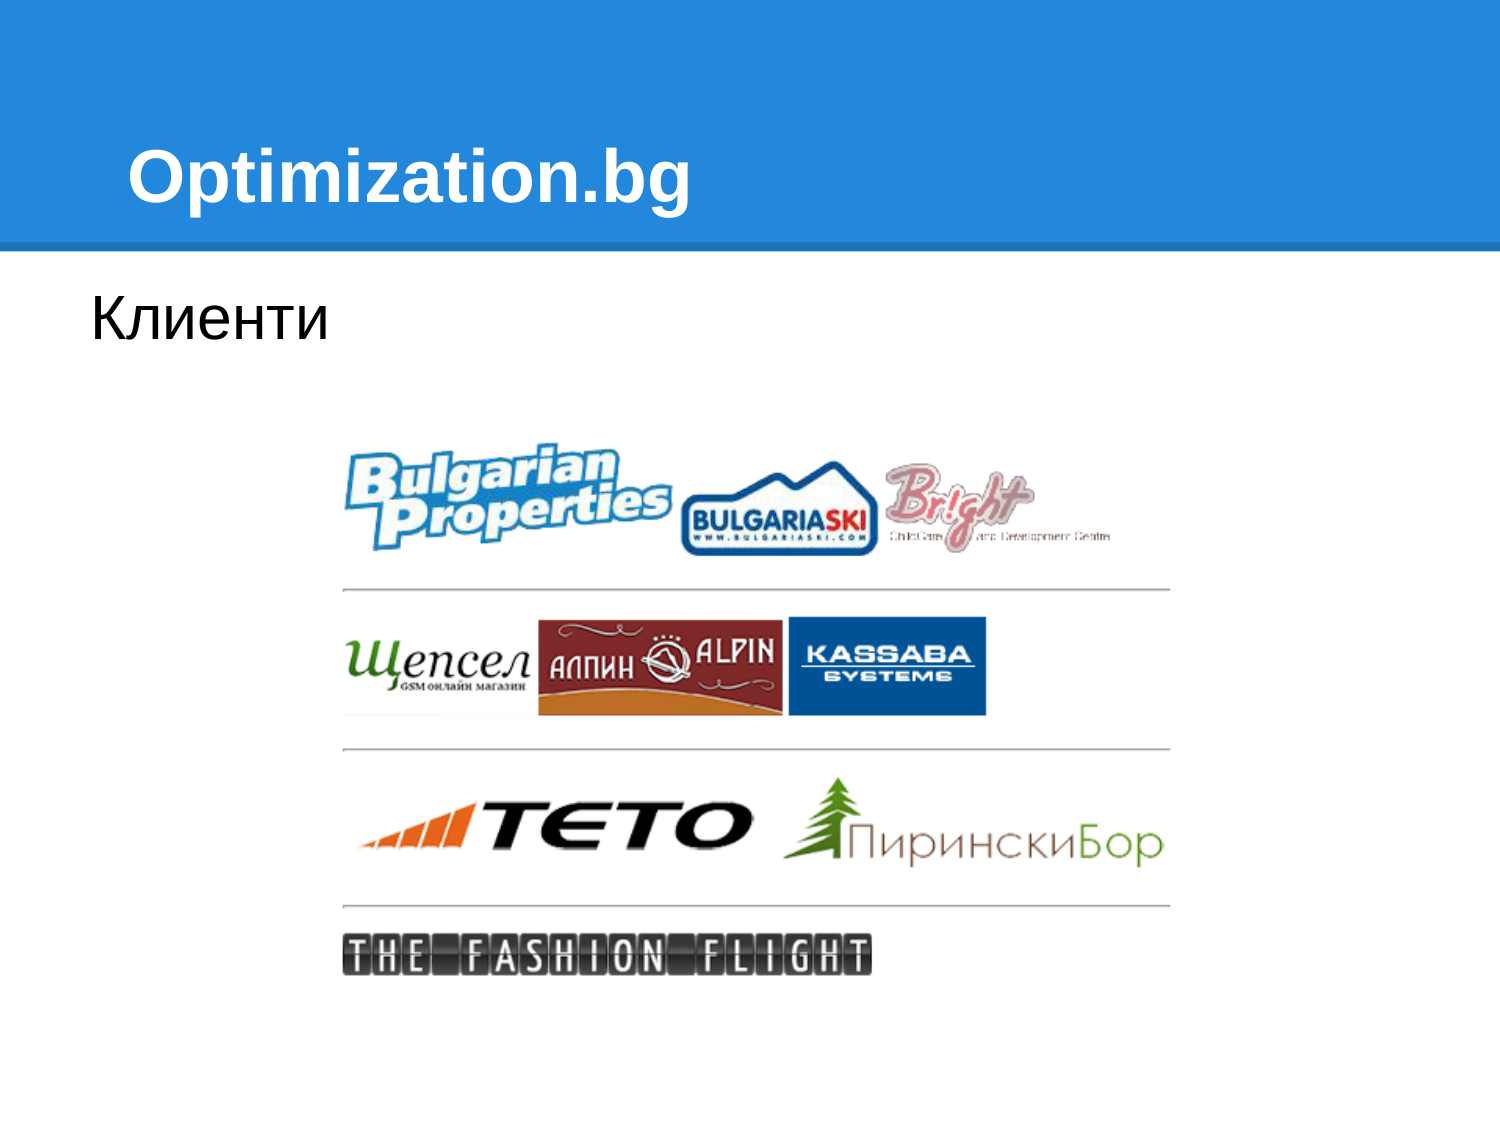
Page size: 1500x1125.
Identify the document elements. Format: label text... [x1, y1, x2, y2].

title Optimization.bg [75, 45, 1425, 233]
text_box [329, 434, 1171, 1007]
list Клиенти [75, 262, 1425, 1078]
